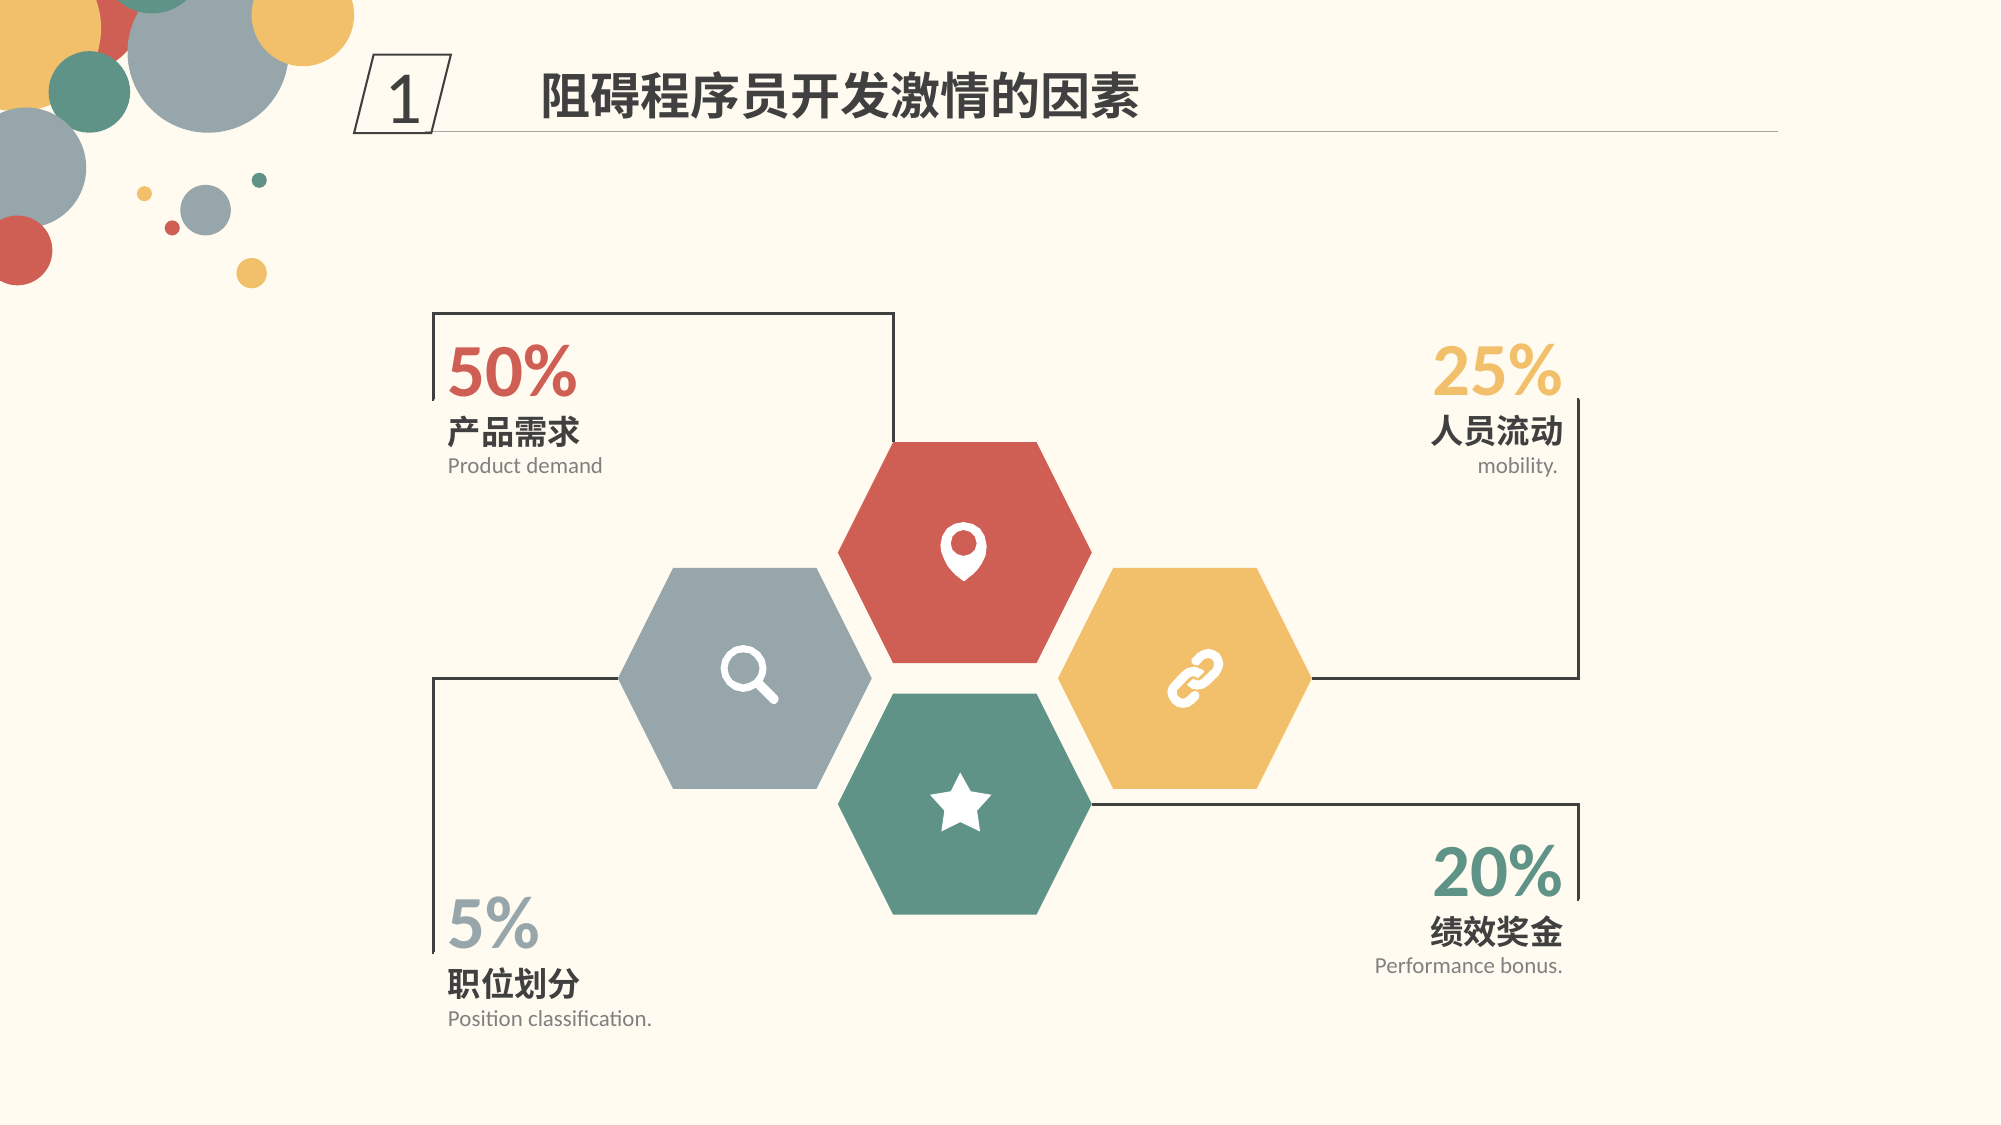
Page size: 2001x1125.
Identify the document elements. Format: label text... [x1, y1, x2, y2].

text_box 20% 绩效奖金 Performance bonus. [1216, 901, 1579, 986]
text_box [720, 645, 779, 705]
text_box 5% 职位划分 Position classification. [433, 865, 813, 1039]
text_box [1056, 566, 1313, 790]
text_box [940, 522, 987, 582]
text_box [433, 400, 894, 443]
text_box 25% 人员流动 mobility. [1227, 313, 1579, 486]
text_box [617, 566, 873, 790]
text_box 1 [355, 53, 453, 135]
text_box [836, 441, 1093, 665]
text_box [0, 0, 355, 289]
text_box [433, 678, 618, 954]
text_box 50% 产品需求 Product demand [435, 315, 834, 400]
text_box [930, 772, 992, 832]
text_box 阻碍程序员开发激情的因素 [525, 57, 1296, 131]
text_box 50% 产品需求 Product demand [433, 443, 834, 486]
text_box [1311, 400, 1579, 679]
text_box [1167, 648, 1224, 708]
text_box [836, 692, 1093, 916]
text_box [1091, 804, 1579, 901]
